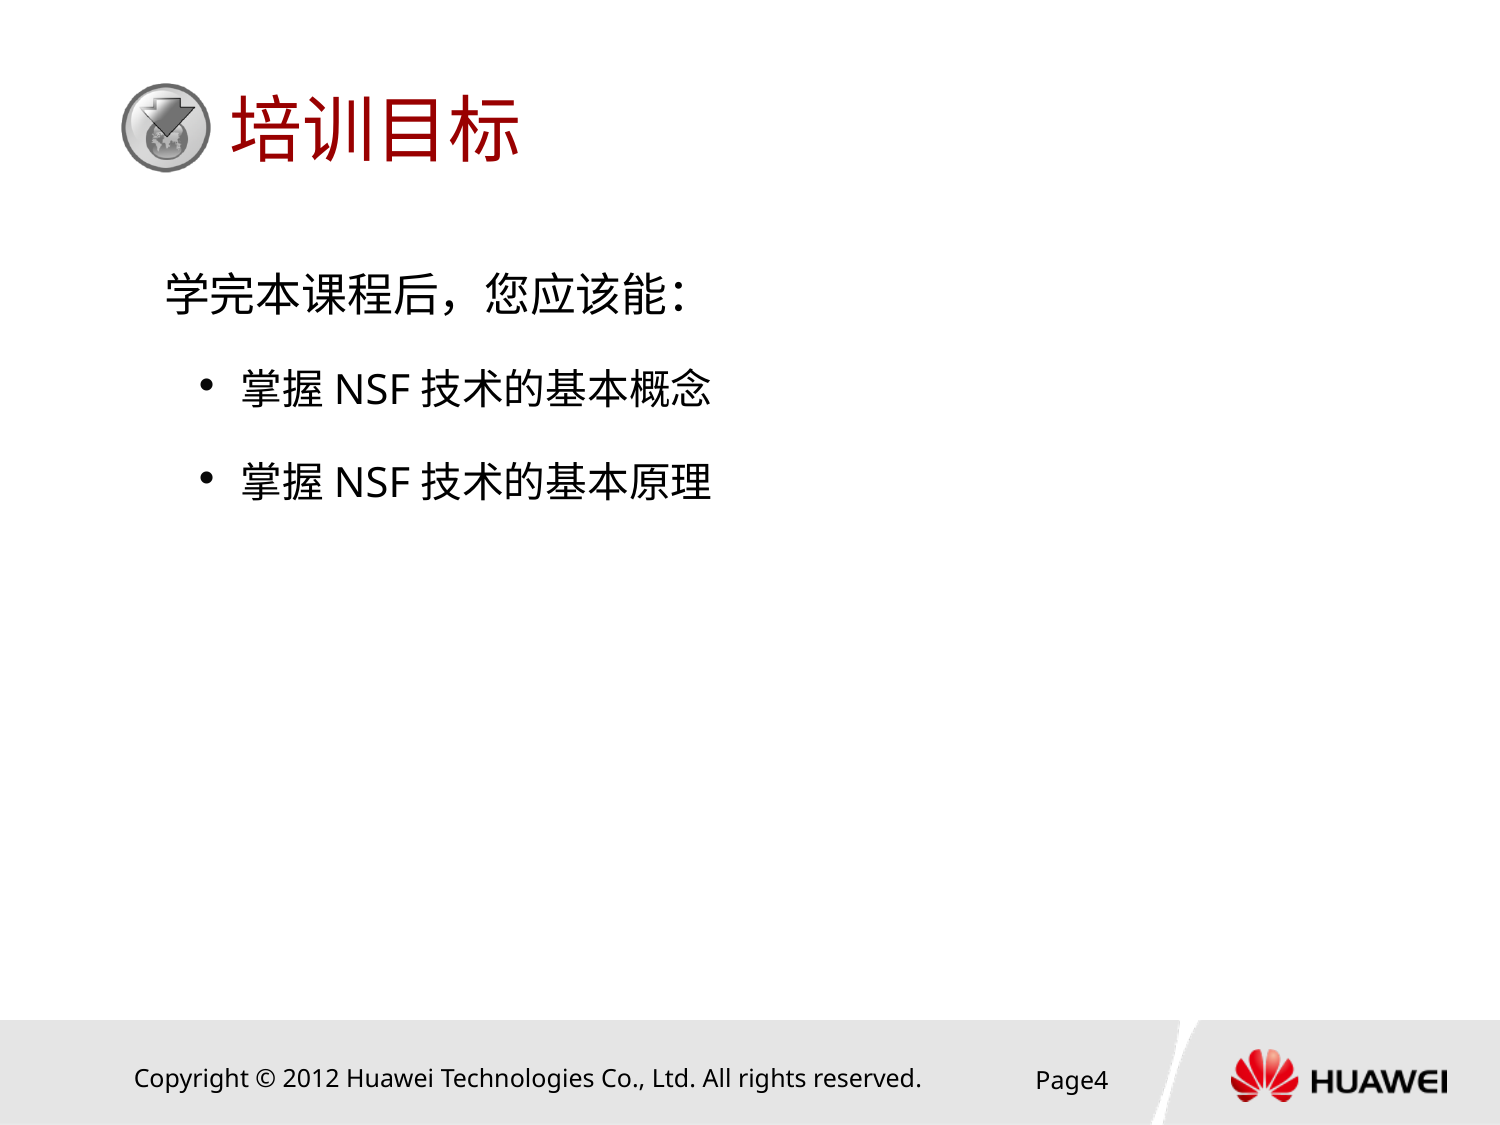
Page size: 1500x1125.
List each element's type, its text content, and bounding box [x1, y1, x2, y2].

picture [114, 76, 217, 179]
title 培训目标 [215, 55, 1374, 199]
picture [0, 1020, 1500, 1125]
slide_number Page [1035, 1065, 1285, 1122]
list 学完本课程后，您应该能： 掌握NSF技术的基本概念 掌握NSF技术的基本原理 [106, 225, 1409, 915]
